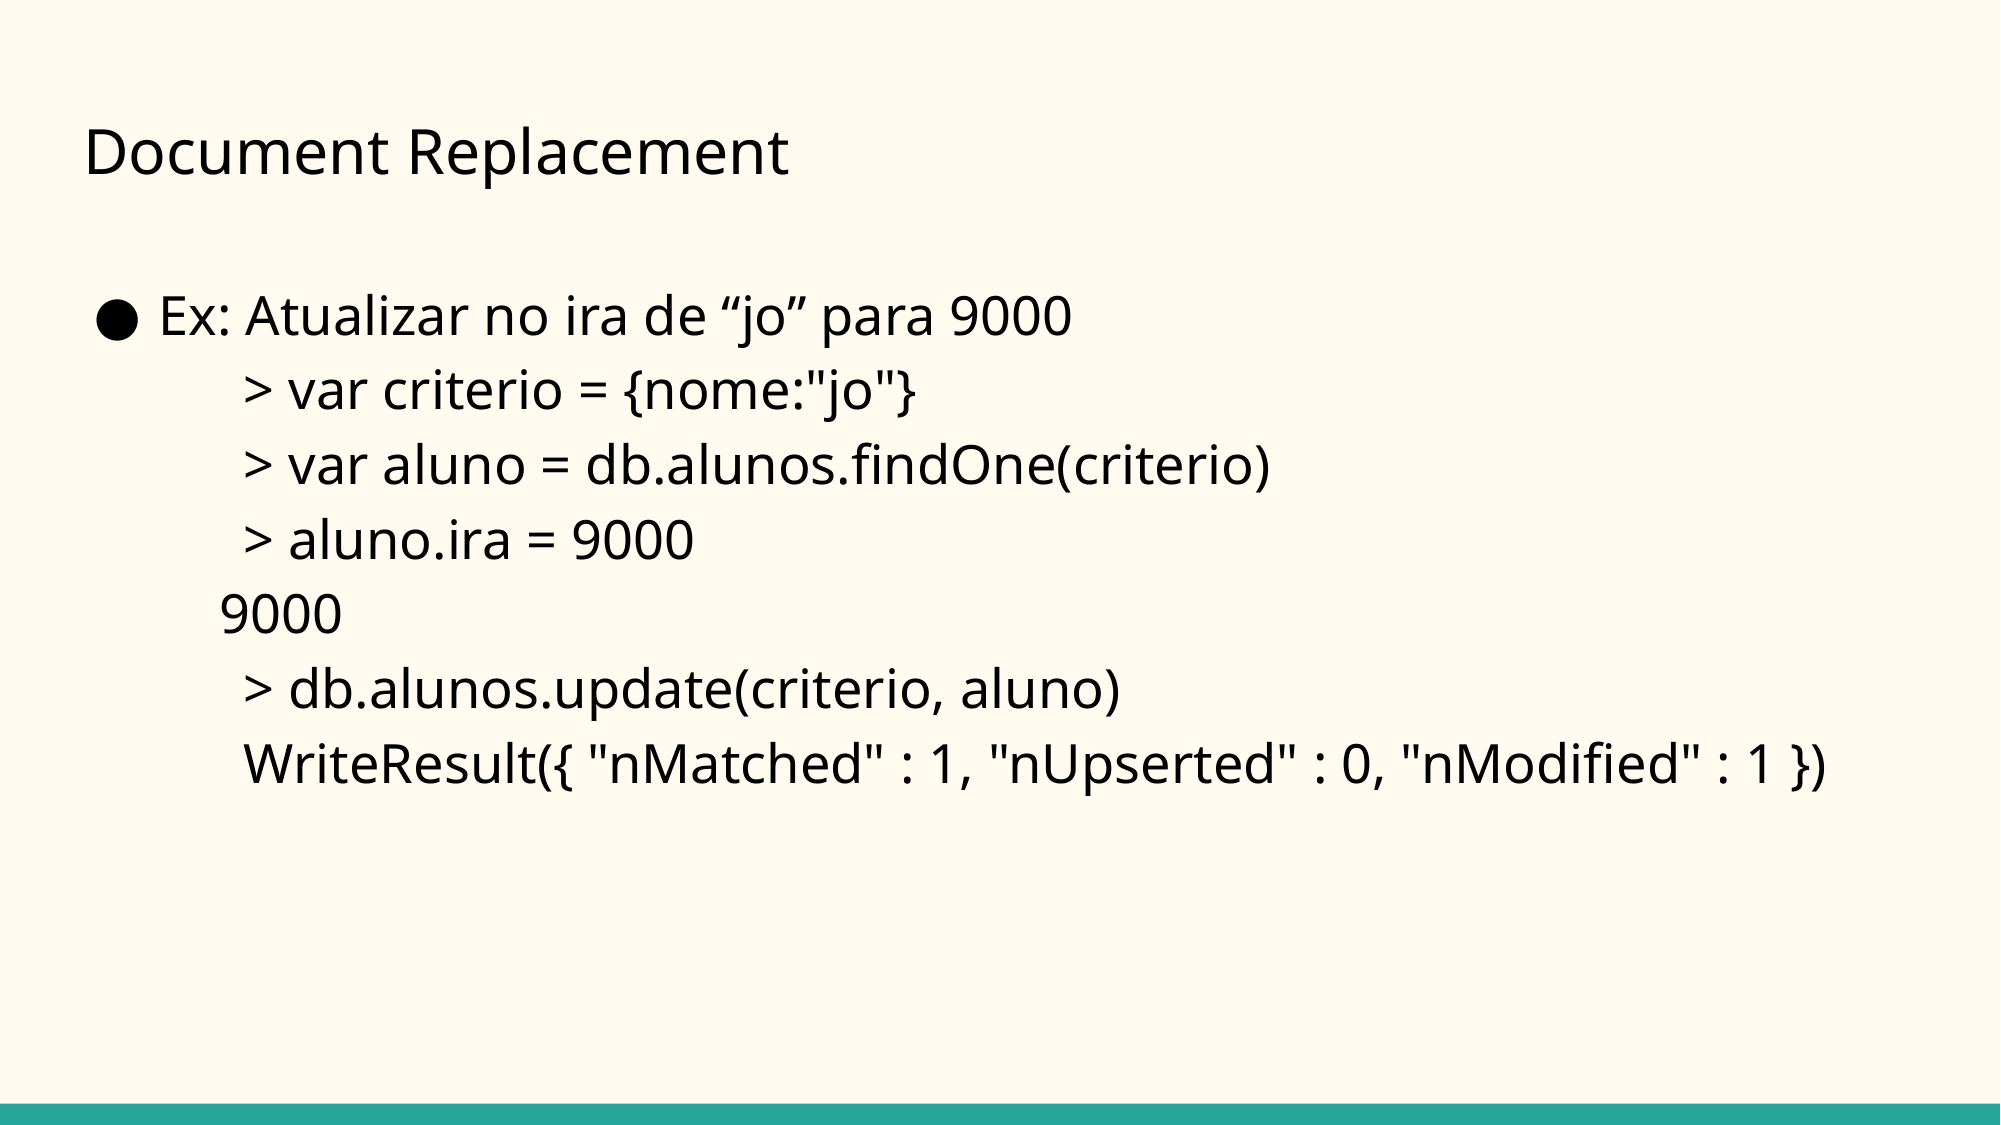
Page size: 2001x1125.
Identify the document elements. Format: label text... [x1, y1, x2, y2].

title Document Replacement [68, 97, 1932, 232]
list Ex: Atualizar no ira de “jo” para 9000 > var criterio = {nome:"jo"} > var aluno = db.alunos.findOne(criterio) > aluno.ira = 9000 9000 > db.alunos.update(criterio, aluno) WriteResult({ "nMatched" : 1, "nUpserted" : 0, "nModified" : 1 }) [68, 256, 1932, 1000]
